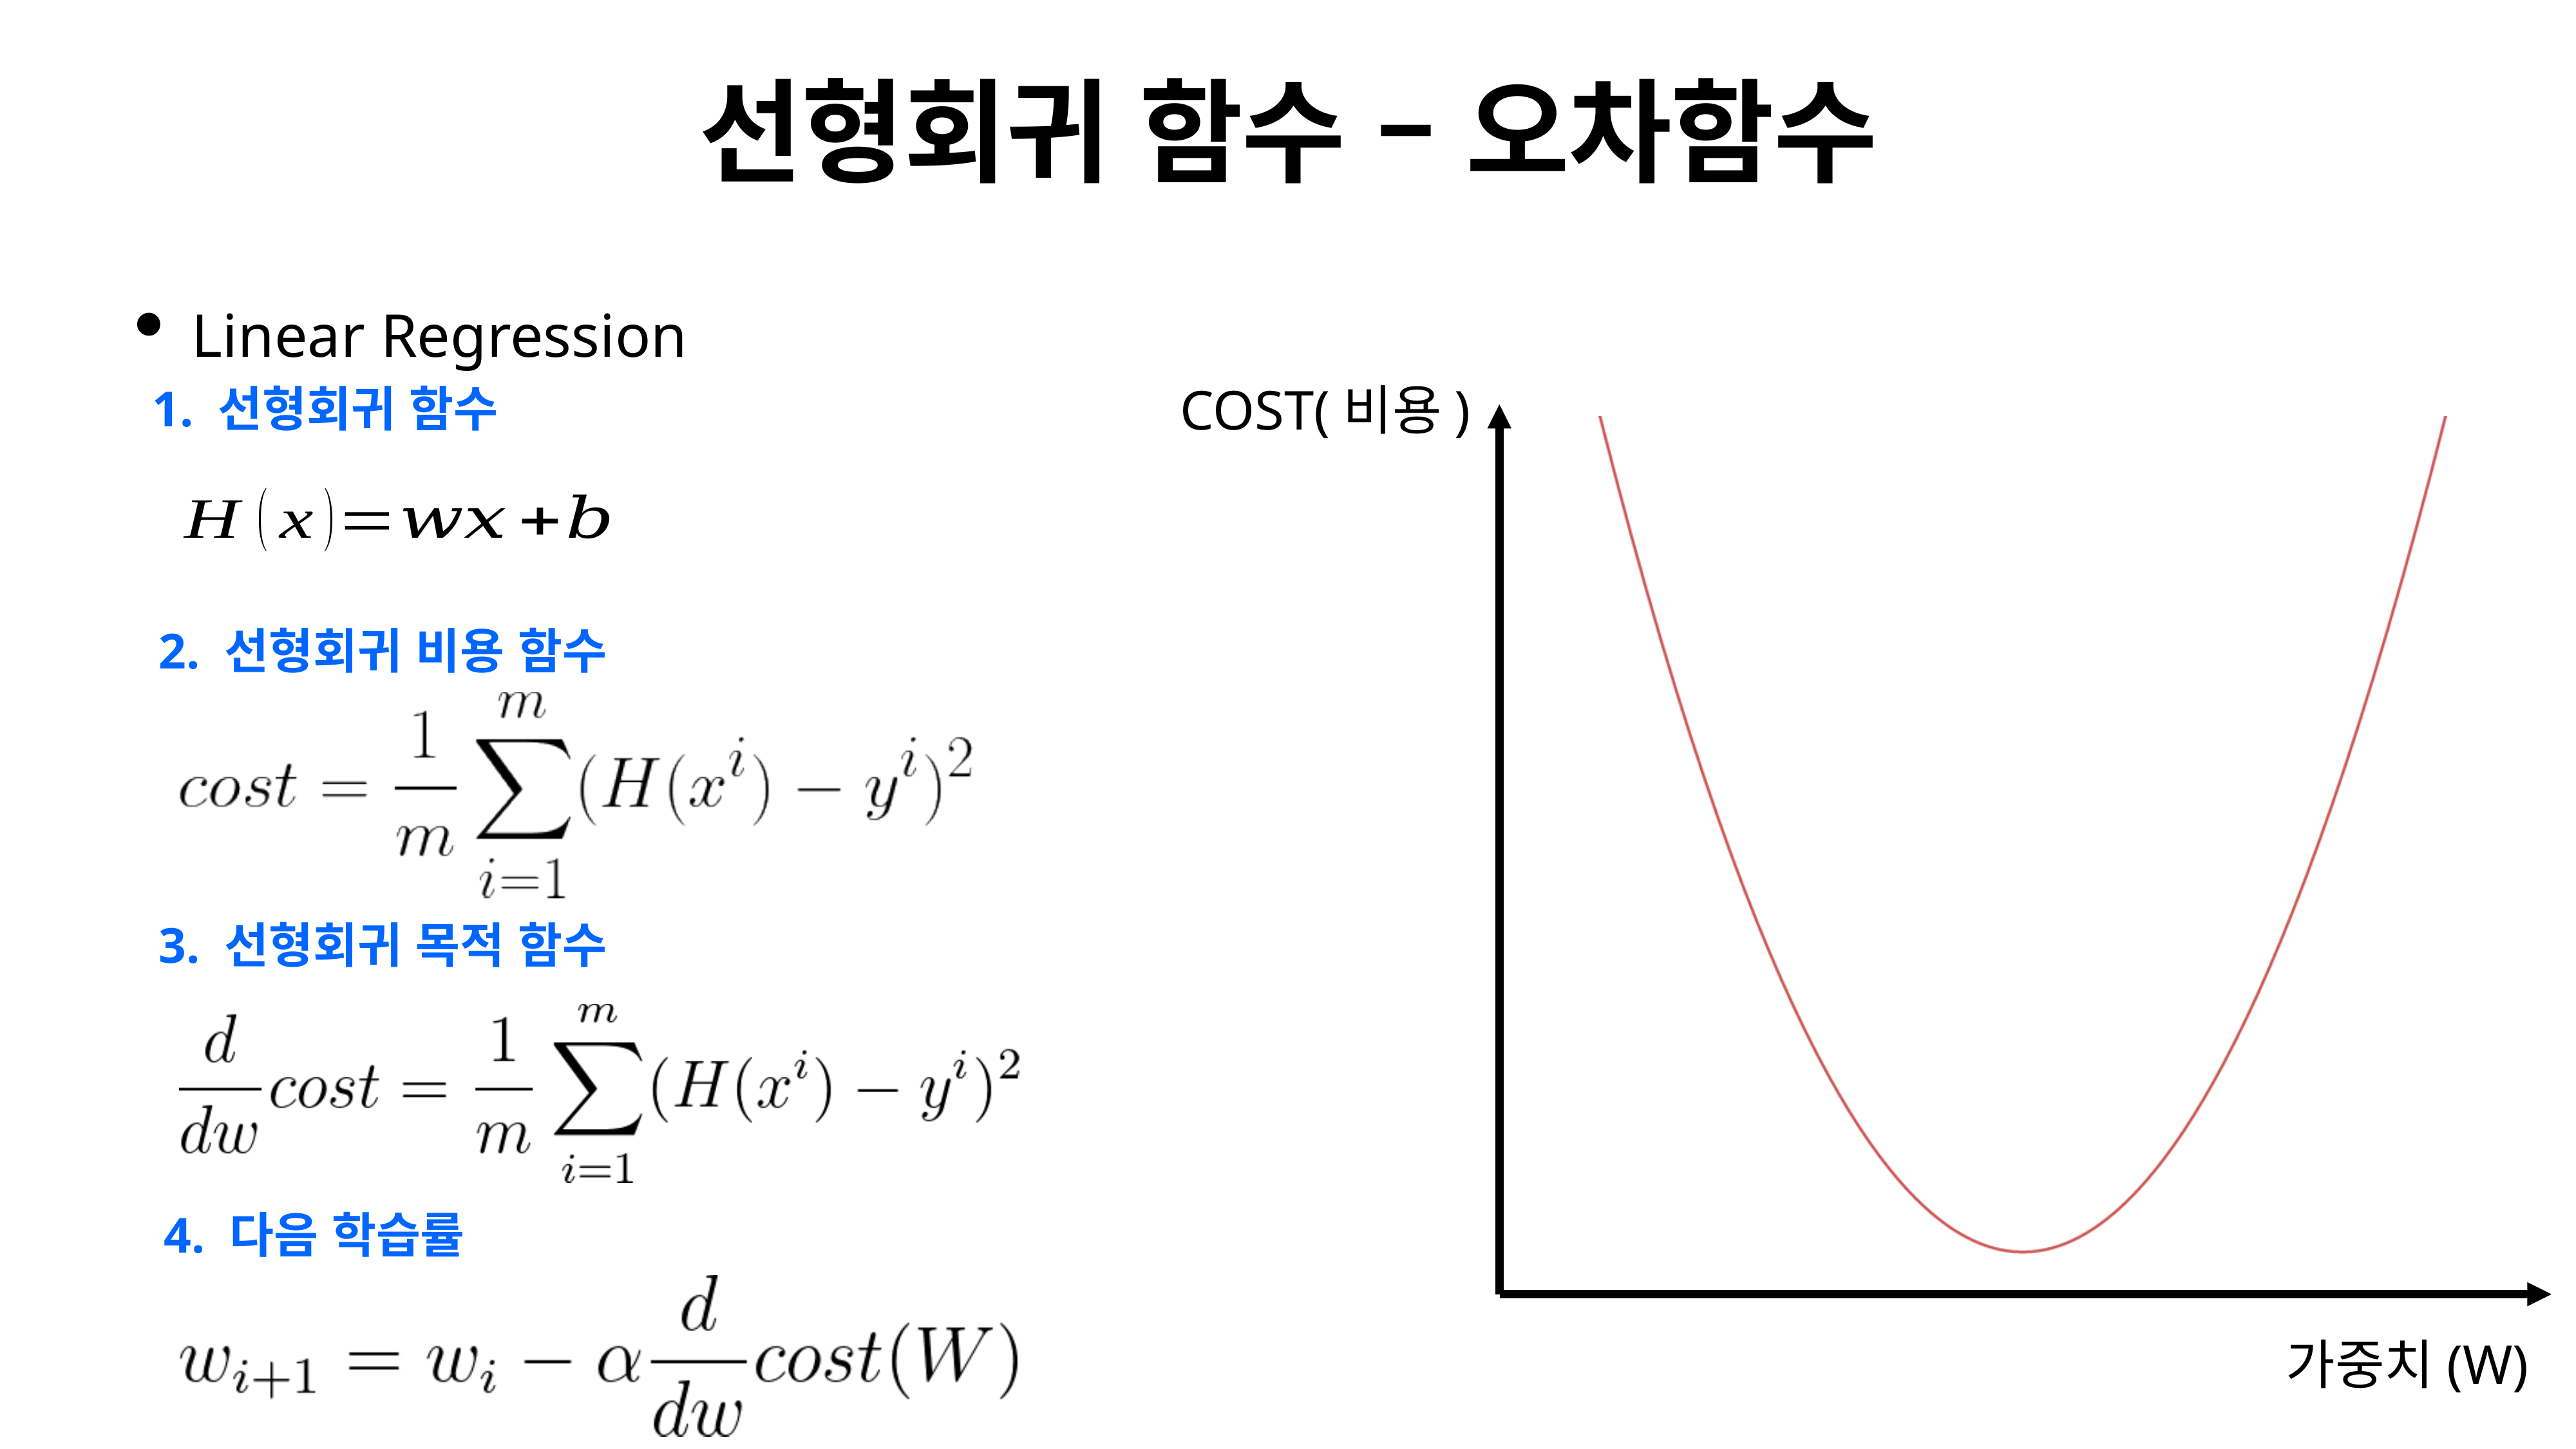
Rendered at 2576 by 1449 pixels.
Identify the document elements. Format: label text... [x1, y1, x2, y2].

text_box 3. 선형회귀 목적 함수 [128, 916, 638, 979]
list Linear Regression [128, 300, 2448, 1321]
title 선형회귀 함수 – 오차함수 [128, 81, 2448, 265]
text_box COST(비용) [1162, 378, 1488, 447]
text_box 4. 다음 학습률 [134, 1206, 495, 1269]
picture [179, 1004, 1019, 1184]
text_box 1. 선형회귀 함수 [134, 379, 516, 442]
text_box 가중치(W) [2266, 1332, 2549, 1401]
picture [1551, 416, 2458, 1273]
picture [179, 692, 974, 899]
picture [179, 1275, 1019, 1437]
text_box 2. 선형회귀 비용 함수 [128, 621, 638, 685]
